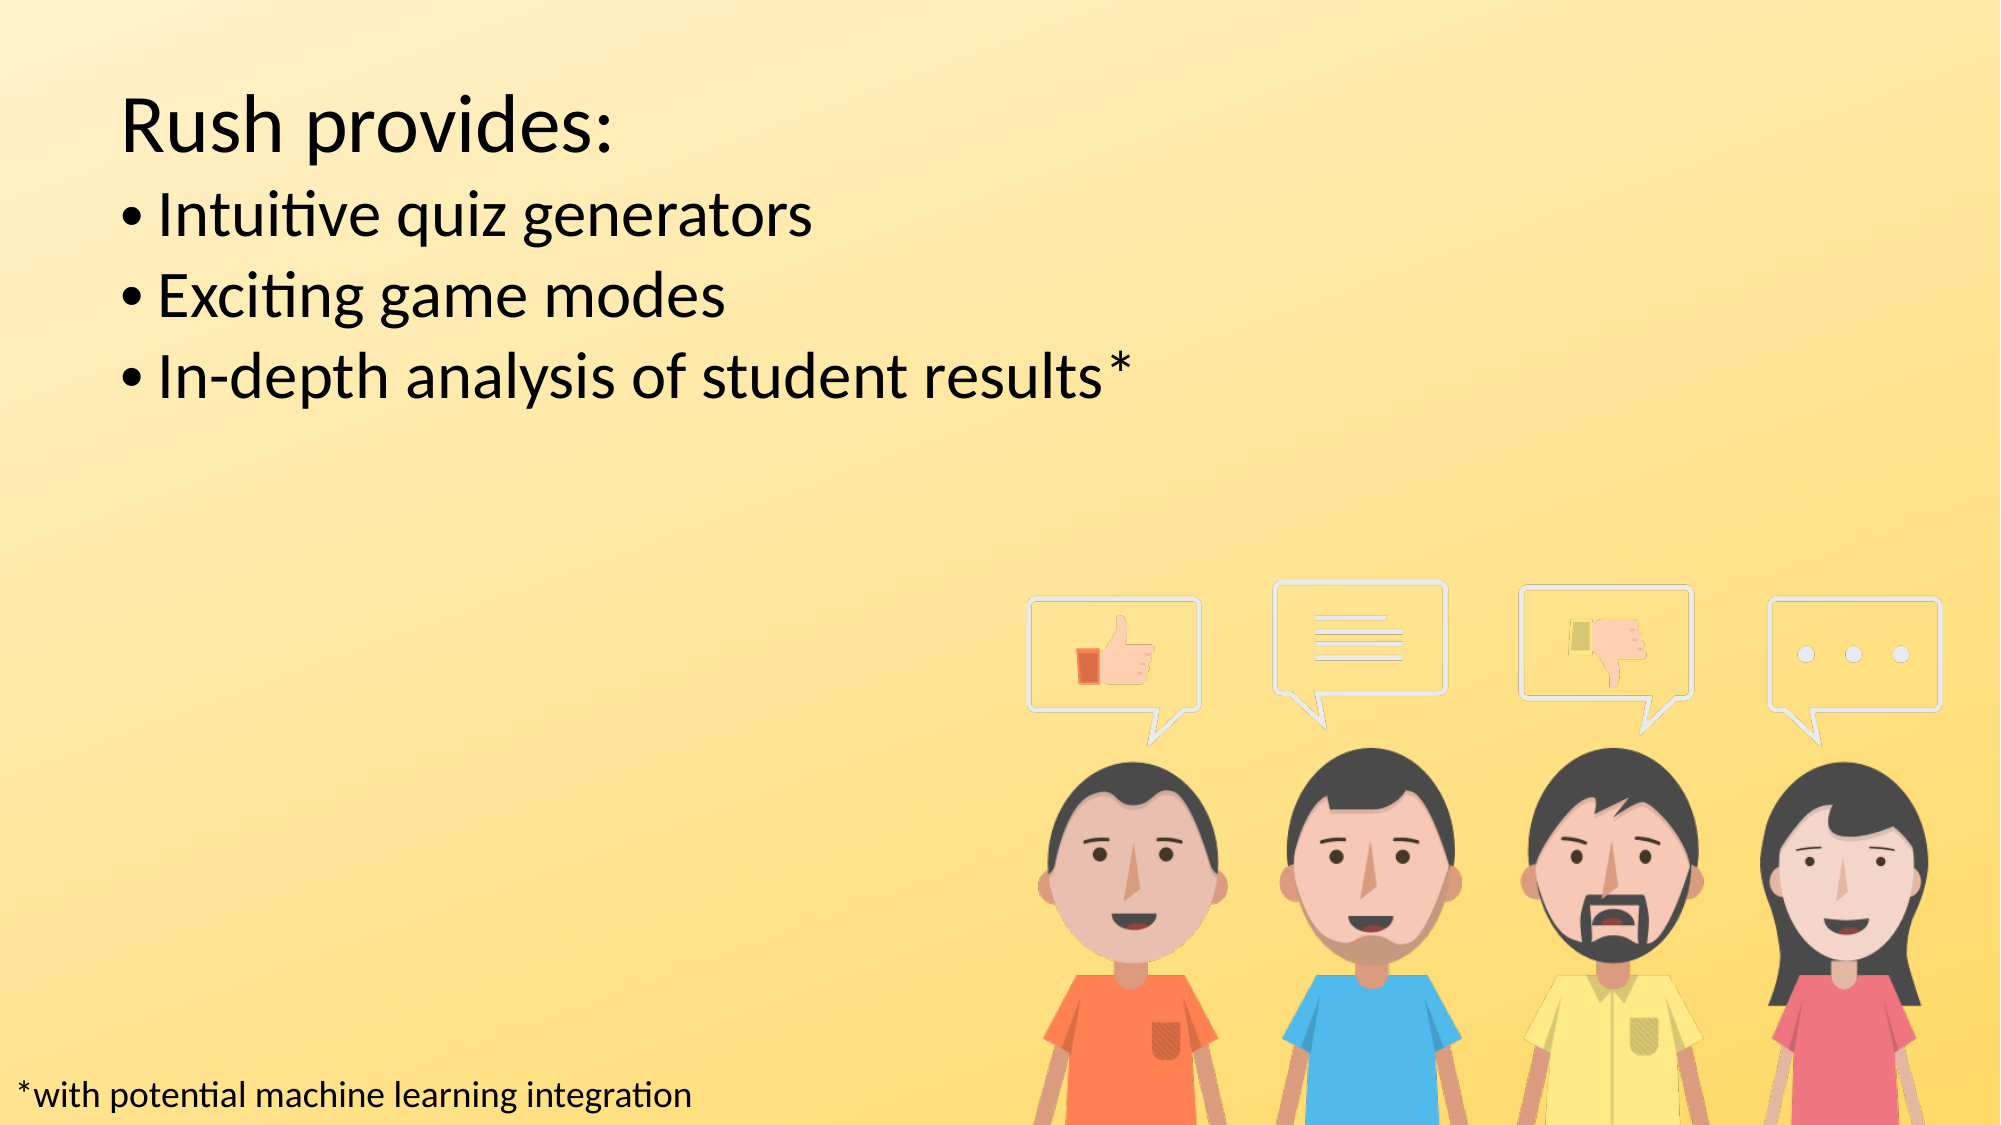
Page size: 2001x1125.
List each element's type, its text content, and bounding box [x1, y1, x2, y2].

picture [1025, 580, 1943, 1125]
list Rush provides: Intuitive quiz generators Exciting game modes In-depth analysis of student results* [105, 84, 1831, 1014]
text_box *with potential machine learning integration [0, 1062, 857, 1123]
